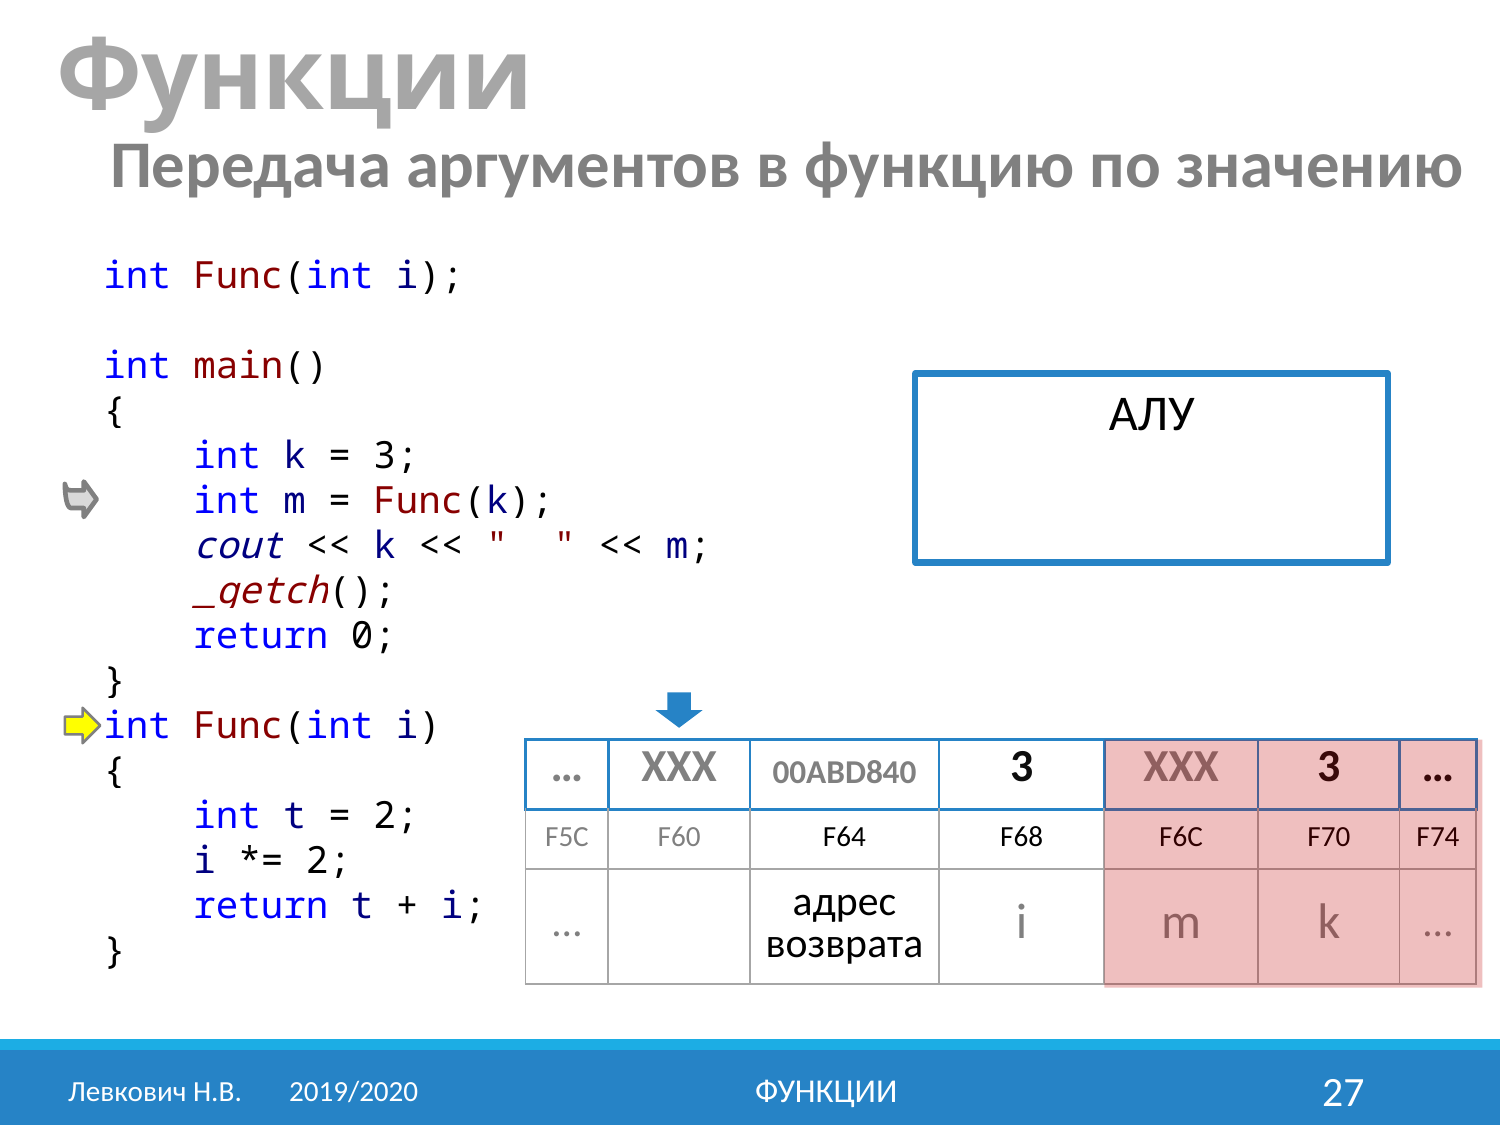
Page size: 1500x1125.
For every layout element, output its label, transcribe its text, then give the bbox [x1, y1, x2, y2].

slide_number Левкович Н.В. 2019/2020 [47, 1059, 440, 1120]
table_header … [527, 741, 607, 808]
text_box [654, 691, 704, 729]
text_box [63, 480, 98, 519]
text_box Функции [41, 0, 1279, 138]
text_box [1103, 738, 1484, 989]
table_cell F5С [526, 811, 607, 868]
slide_number 27 [1218, 1059, 1380, 1120]
text_box Передача аргументов в функцию по значению [95, 113, 1480, 209]
table_cell F64 [751, 811, 938, 868]
table_cell i [940, 870, 1103, 983]
table_header 3 [940, 741, 1103, 808]
table_cell F68 [940, 811, 1103, 868]
text_box [63, 706, 102, 745]
text_box АЛУ [914, 372, 1389, 564]
text_box int Func(int i); int main() { int k = 3; int m = Func(k); cout << k << " " << m; _getch(); return 0; } int Func(int i) { int t = 2; i *= 2; return t + i; } [88, 243, 762, 979]
table_header 00ABD840 [751, 741, 938, 808]
table_cell F60 [609, 811, 749, 868]
footer Функции [453, 1059, 1199, 1120]
table_cell [609, 870, 749, 983]
table_cell адрес возврата [751, 870, 938, 983]
table_cell … [526, 870, 607, 983]
table_header XXX [610, 741, 749, 808]
